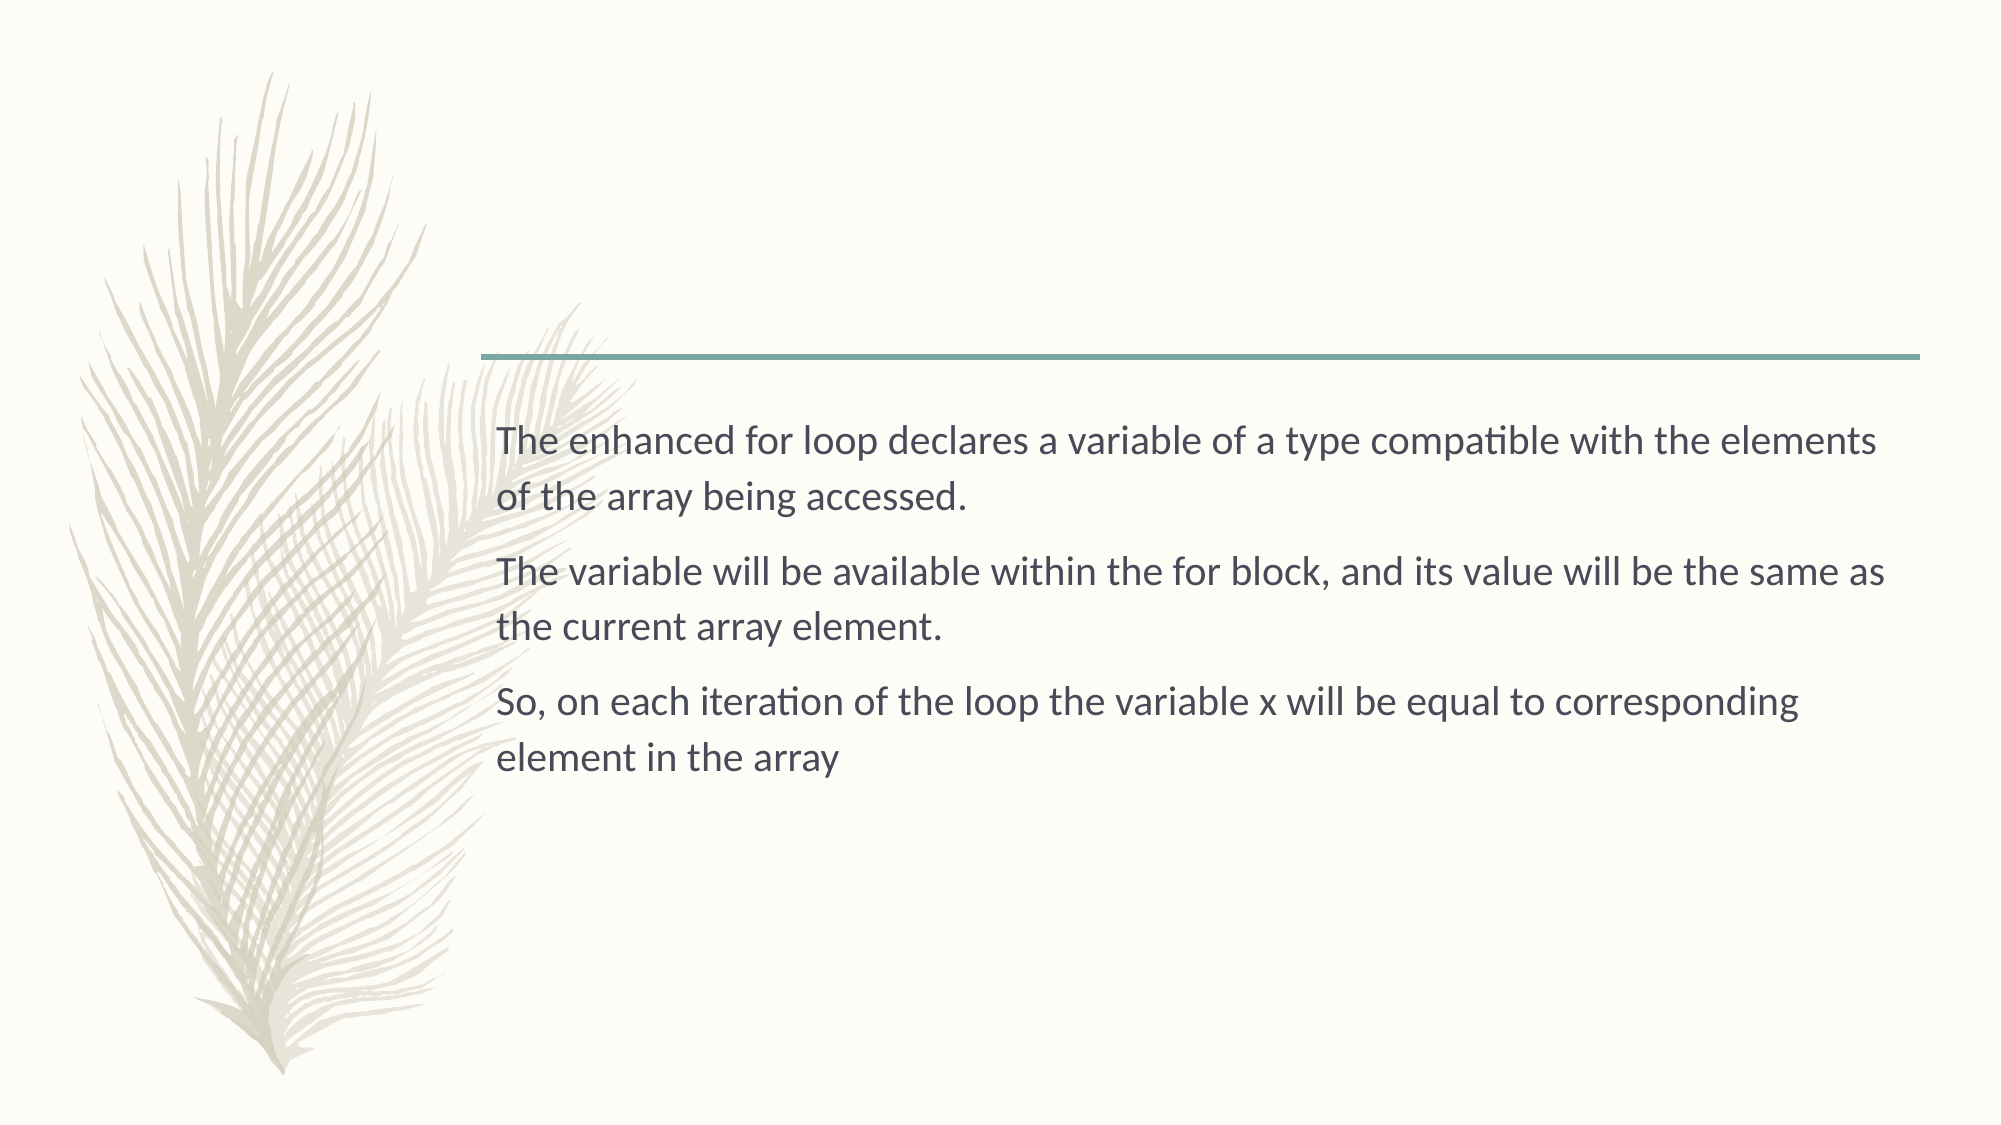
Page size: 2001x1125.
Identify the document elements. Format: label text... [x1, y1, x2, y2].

list The enhanced for loop declares a variable of a type compatible with the elements of the array being accessed. The variable will be available within the for block, and its value will be the same as the current array element. So, on each iteration of the loop the variable x will be equal to corresponding element in the array [481, 399, 1920, 999]
